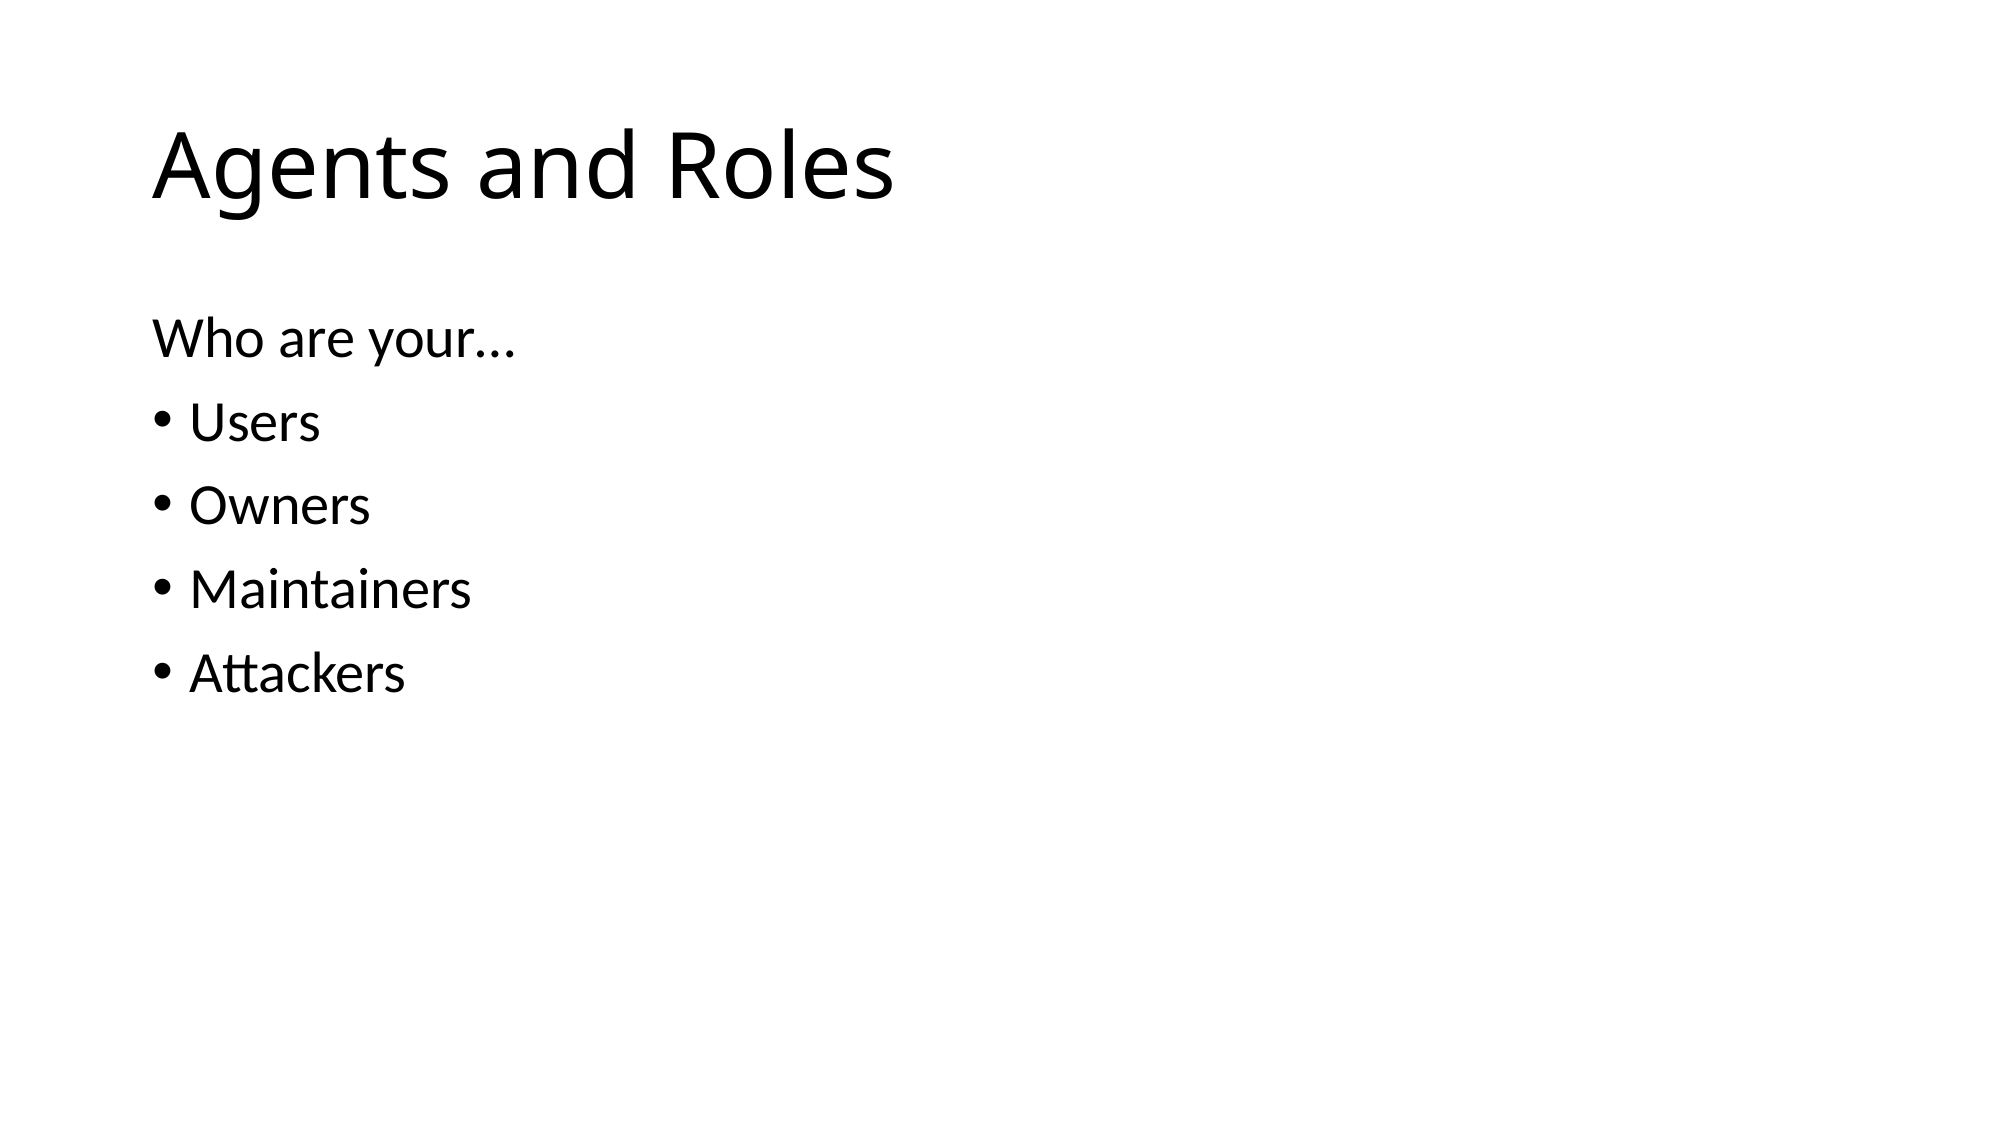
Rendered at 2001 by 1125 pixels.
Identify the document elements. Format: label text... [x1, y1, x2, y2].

title Agents and Roles [137, 59, 1863, 278]
list Who are your… Users Owners Maintainers Attackers [137, 299, 1863, 1014]
